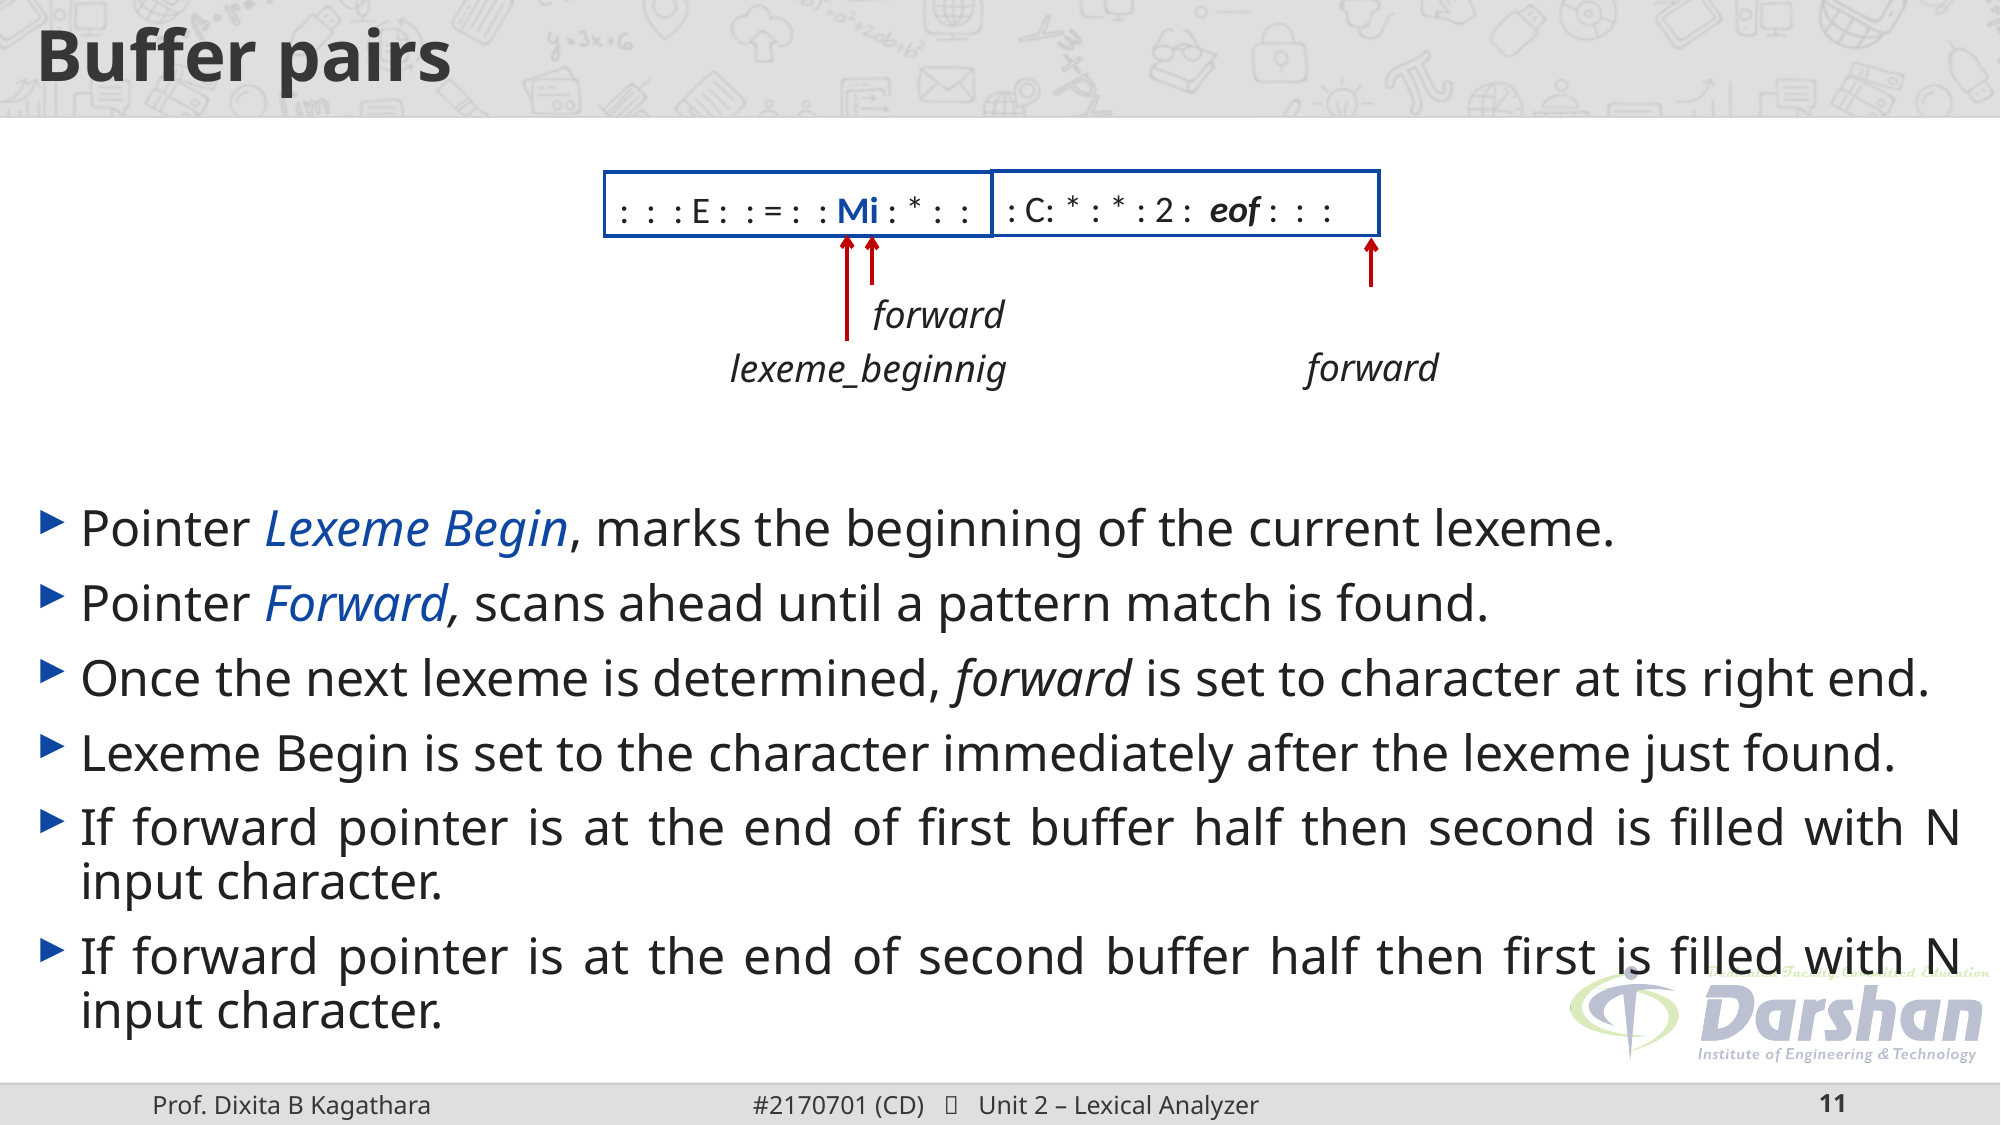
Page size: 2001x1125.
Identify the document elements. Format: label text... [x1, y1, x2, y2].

text_box : : : E : : = : : Mi : * : : [604, 171, 991, 236]
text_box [1291, 237, 1520, 343]
title Buffer pairs [0, 0, 2000, 117]
list Pointer Lexeme Begin, marks the beginning of the current lexeme. Pointer Forward, scans ahead until a pattern match is found. Once the next lexeme is determined, forward is set to character at its right end. Lexeme Begin is set to the character immediately after the lexeme just found. If forward pointer is at the end of first buffer half then second is filled with N input character. If forward pointer is at the end of second buffer half then first is filled with N input character. [21, 495, 1979, 1059]
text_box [656, 234, 1044, 401]
text_box : C: * : * : 2 : eof : : : [991, 171, 1380, 236]
text_box 2 [1570, 966, 1990, 1063]
